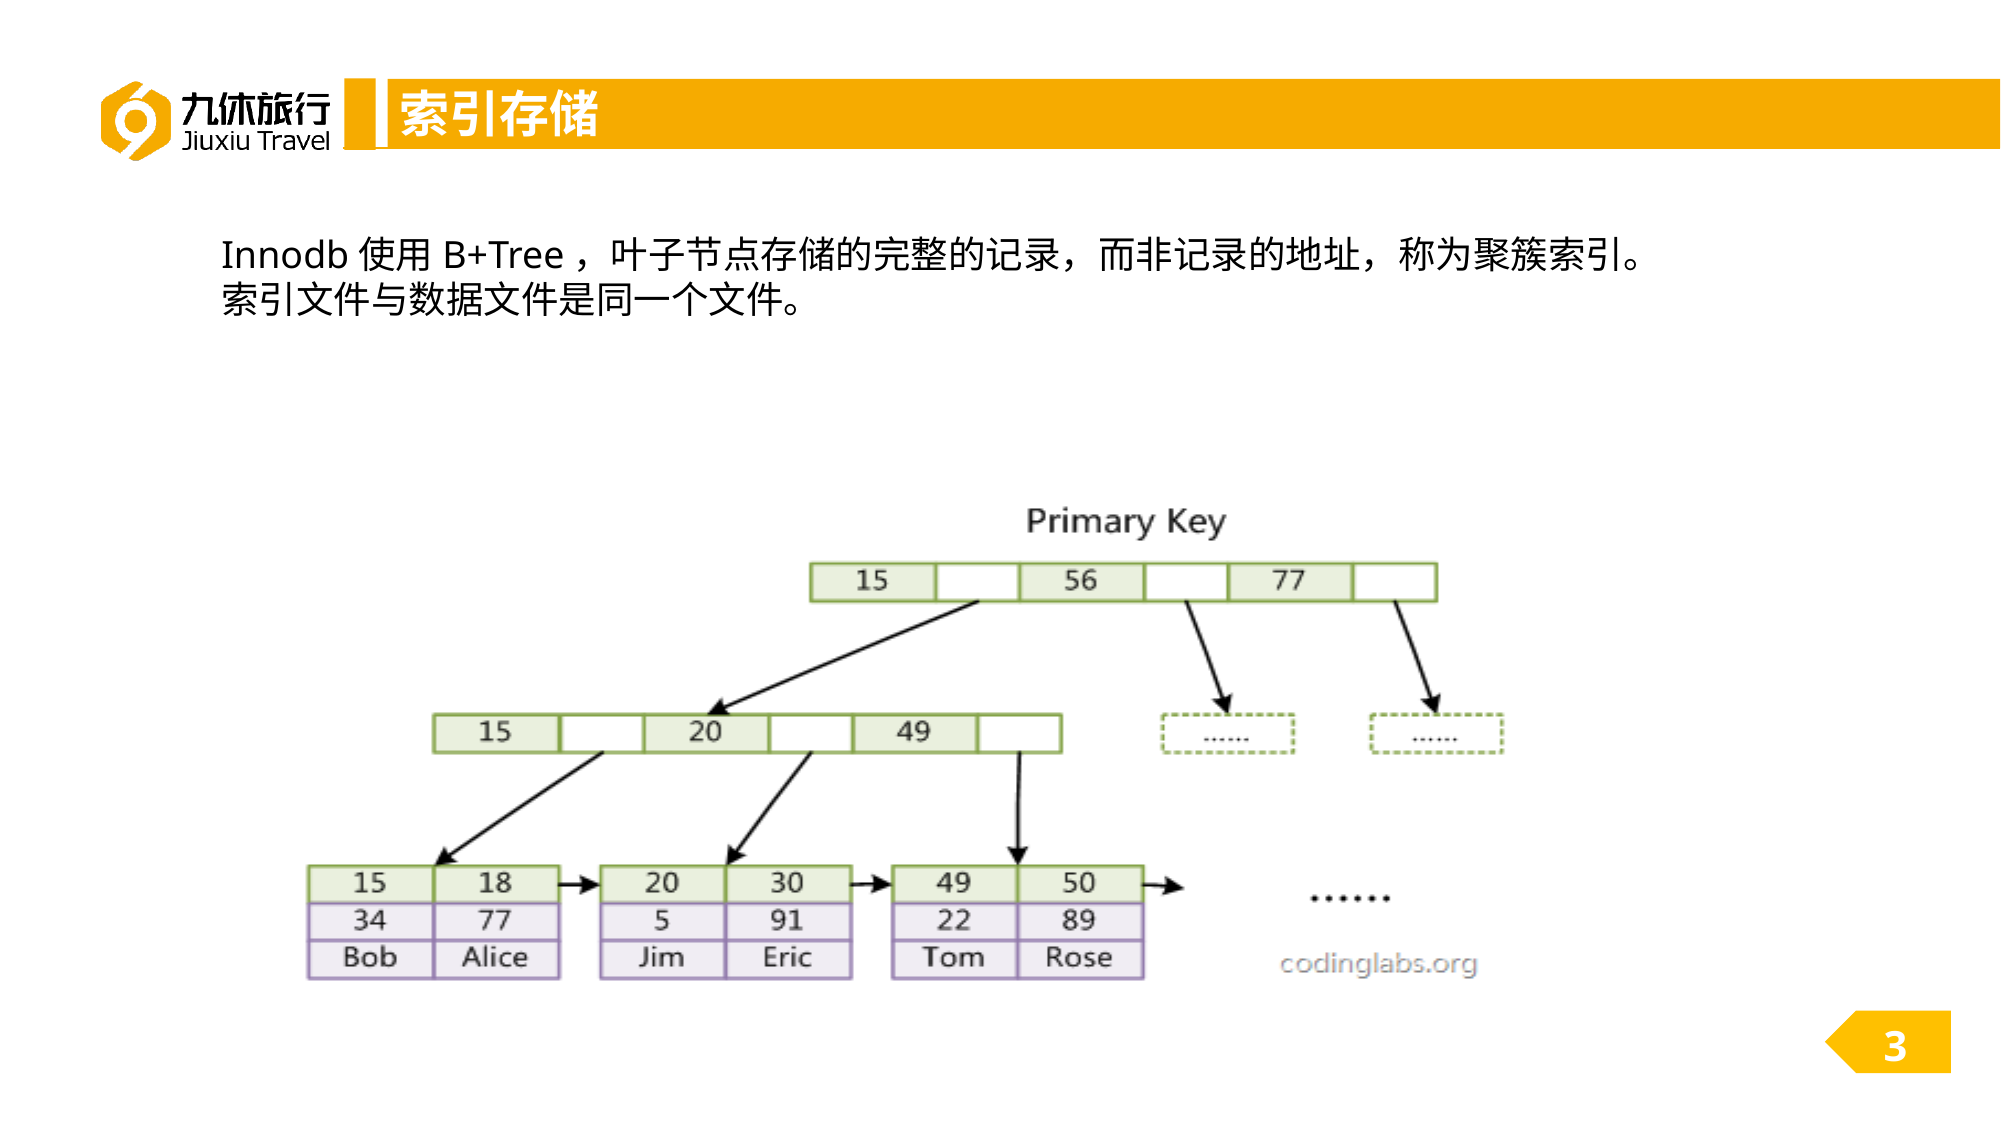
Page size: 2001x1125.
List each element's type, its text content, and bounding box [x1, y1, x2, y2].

picture [215, 483, 1717, 1014]
title 索引存储 [384, 82, 1946, 137]
text_box Innodb使用B+Tree，叶子节点存储的完整的记录，而非记录的地址，称为聚簇索引。 索引文件与数据文件是同一个文件。 [206, 223, 1676, 329]
text_box 3 [1868, 1013, 1925, 1087]
picture [99, 81, 331, 161]
